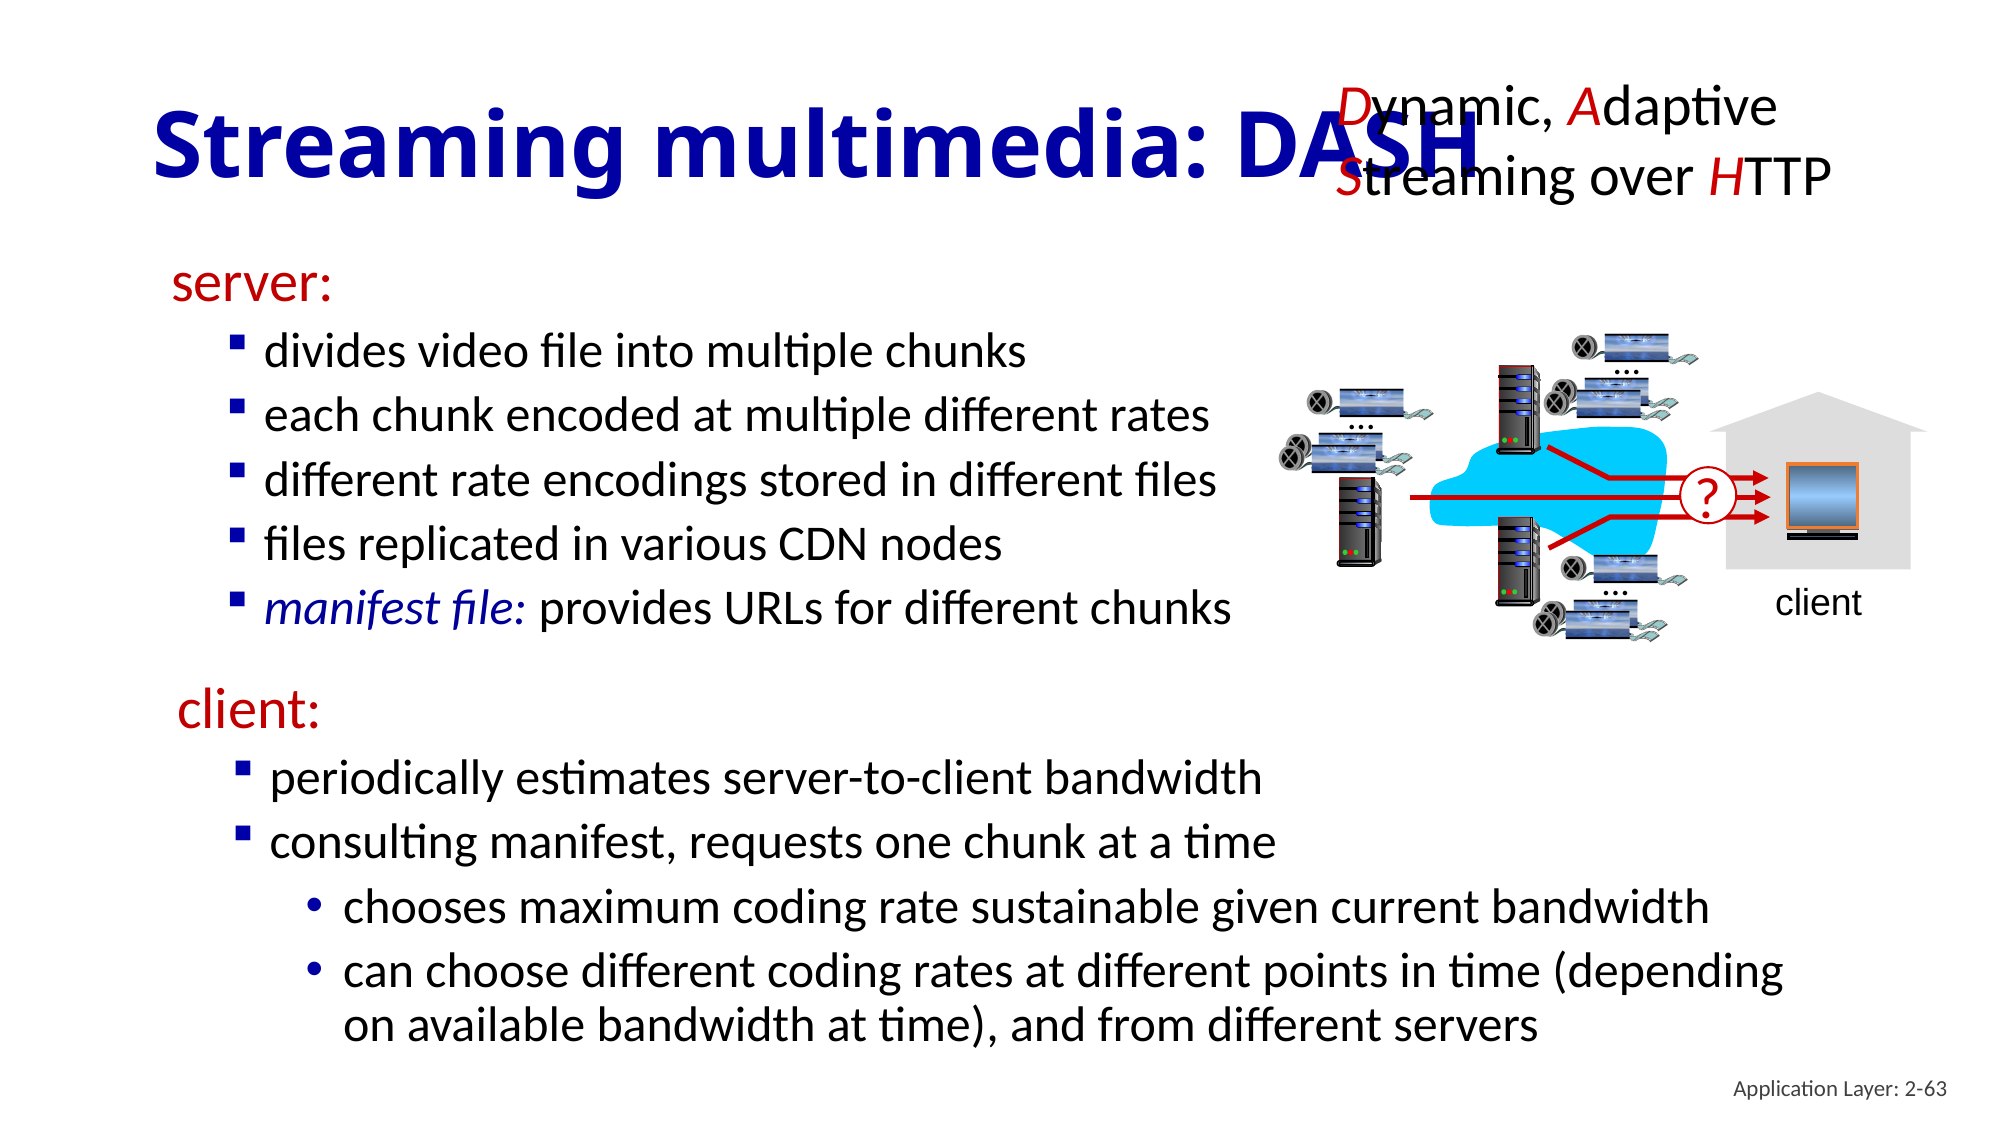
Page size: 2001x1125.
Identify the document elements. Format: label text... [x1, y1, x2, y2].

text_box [1278, 380, 1434, 567]
text_box Dynamic, Adaptive Streaming over HTTP [1321, 59, 1870, 215]
text_box [1434, 426, 1667, 495]
text_box [1550, 515, 1679, 546]
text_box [1787, 464, 1858, 539]
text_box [1532, 546, 1688, 646]
slide_number Application Layer: 2-63 [1512, 1056, 1963, 1117]
text_box client: periodically estimates server-to-client bandwidth consulting manifest, requests one chunk at a time chooses maximum coding rate sustainable given current bandwidth can choose different coding rates at different points in time (depending on available bandwidth at time), and from different servers [140, 670, 1842, 1092]
text_box server: divides video file into multiple chunks each chunk encoded at multiple different rates different rate encodings stored in different files files replicated in various CDN nodes manifest file: provides URLs for different chunks [134, 243, 1836, 1073]
text_box [1576, 534, 1655, 546]
title Streaming multimedia: DASH [137, 74, 1863, 221]
text_box client [1760, 570, 1878, 631]
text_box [1543, 325, 1699, 425]
text_box [1546, 445, 1679, 480]
text_box [1434, 500, 1663, 538]
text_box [1709, 391, 1928, 570]
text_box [1496, 517, 1541, 606]
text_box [1679, 453, 1737, 540]
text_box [1496, 365, 1542, 454]
